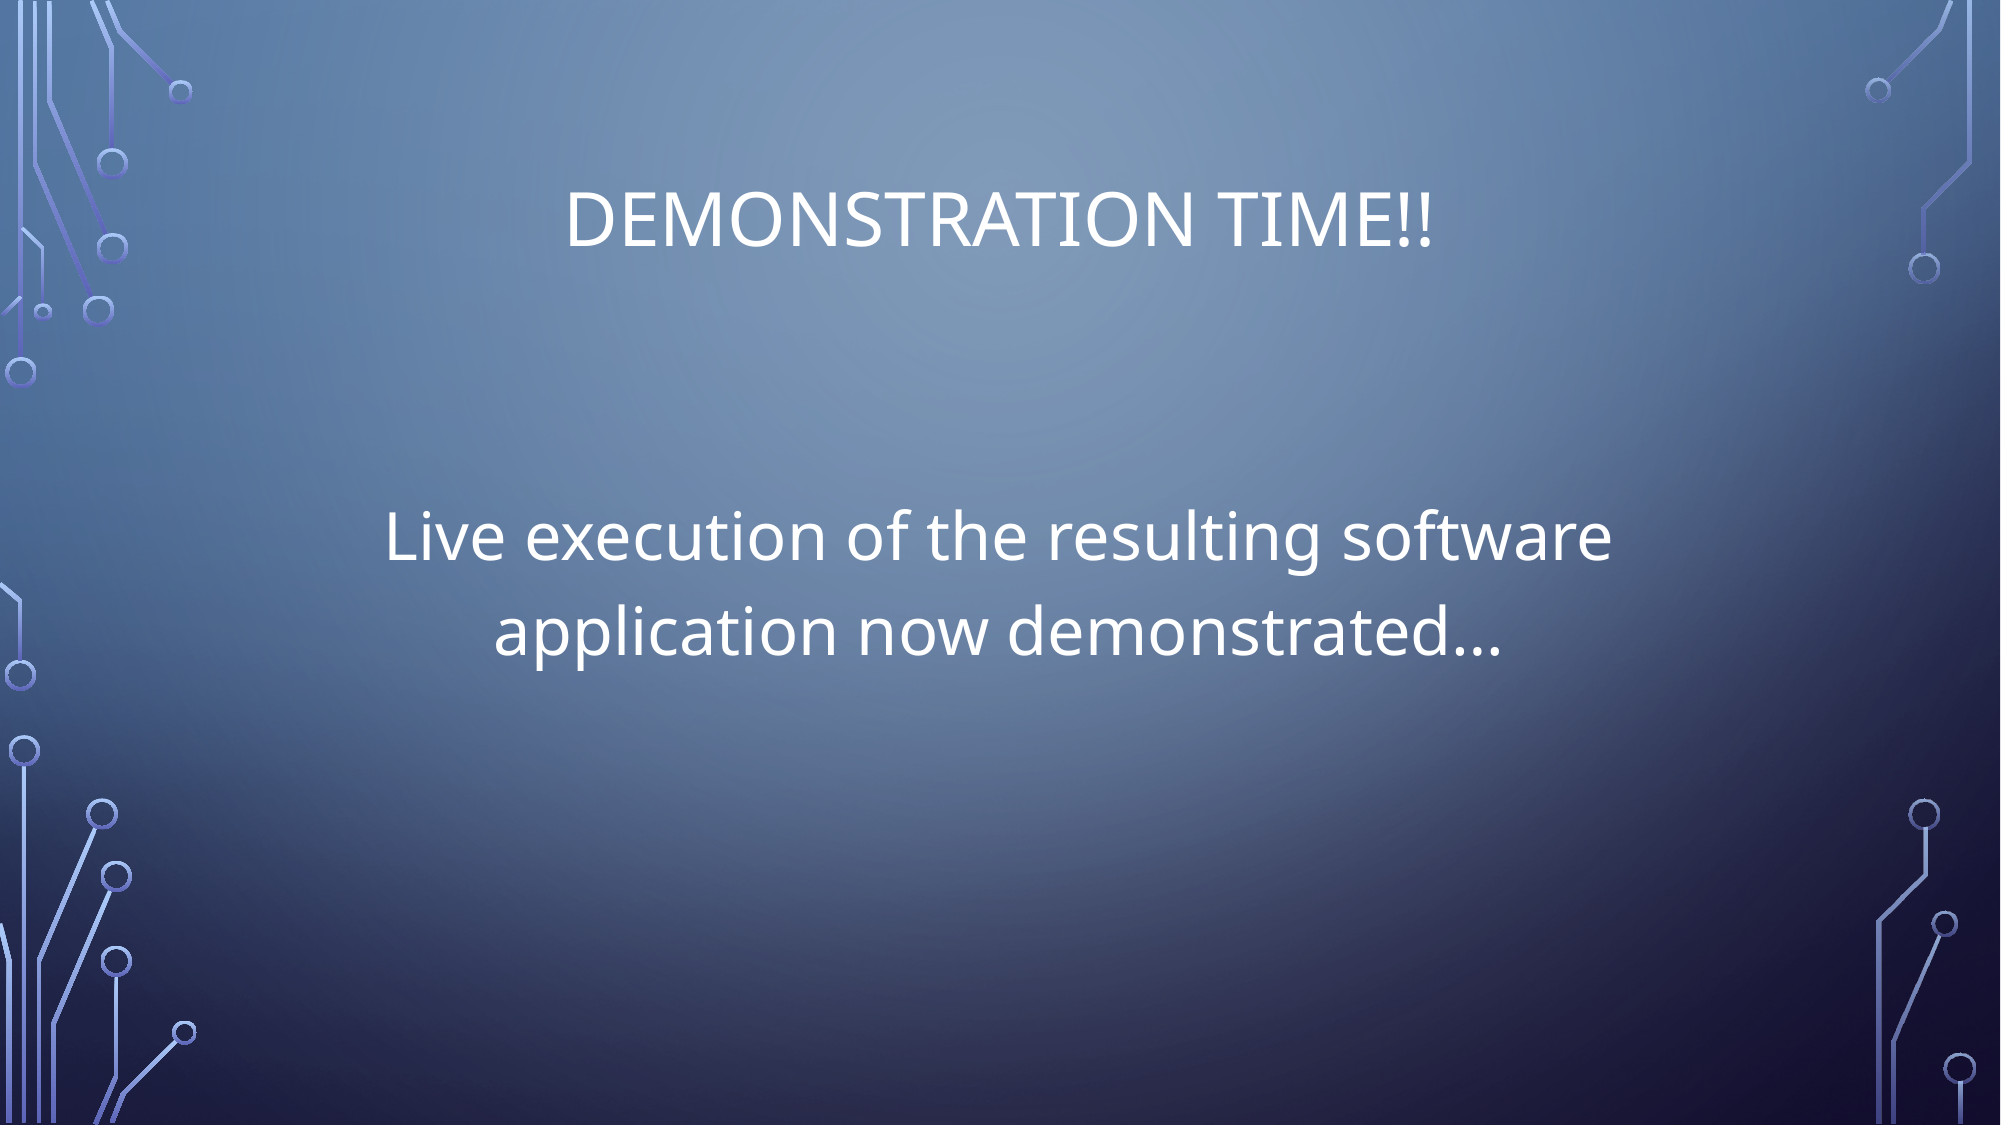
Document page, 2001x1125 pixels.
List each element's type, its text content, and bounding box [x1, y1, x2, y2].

list Live execution of the resulting software application now demonstrated… [187, 369, 1813, 950]
title Demonstration time!! [187, 101, 1813, 344]
